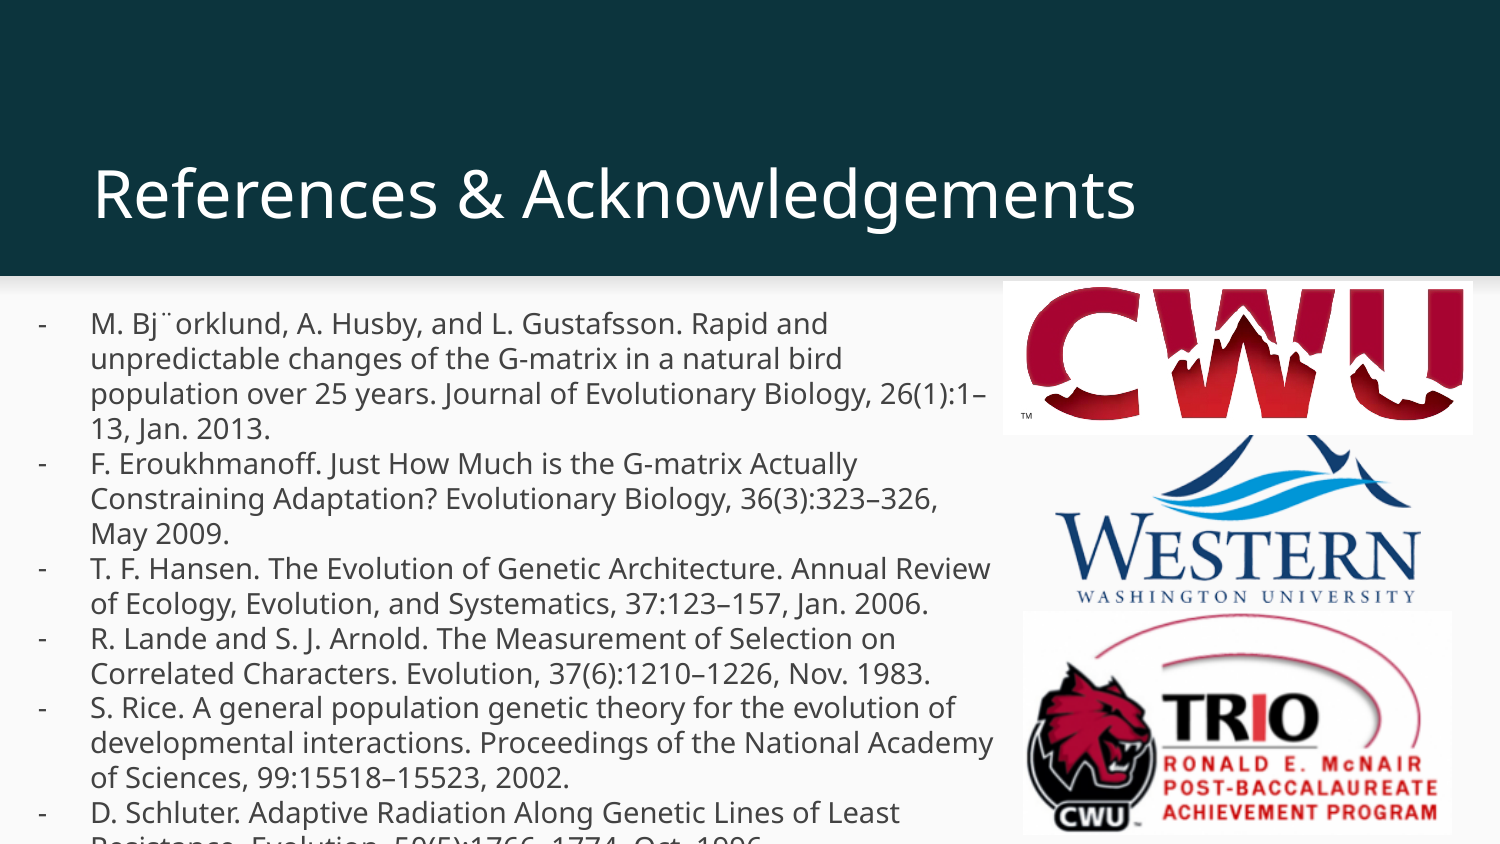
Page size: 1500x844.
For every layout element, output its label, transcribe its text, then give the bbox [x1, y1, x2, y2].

picture [1023, 611, 1453, 835]
title References & Acknowledgements [77, 121, 1427, 248]
list M. Bj¨orklund, A. Husby, and L. Gustafsson. Rapid and unpredictable changes of the G-matrix in a natural bird population over 25 years. Journal of Evolutionary Biology, 26(1):1–13, Jan. 2013. F. Eroukhmanoﬀ. Just How Much is the G-matrix Actually Constraining Adaptation? Evolutionary Biology, 36(3):323–326, May 2009. T. F. Hansen. The Evolution of Genetic Architecture. Annual Review of Ecology, Evolution, and Systematics, 37:123–157, Jan. 2006. R. Lande and S. J. Arnold. The Measurement of Selection on Correlated Characters. Evolution, 37(6):1210–1226, Nov. 1983. S. Rice. A general population genetic theory for the evolution of developmental interactions. Proceedings of the National Academy of Sciences, 99:15518–15523, 2002. D. Schluter. Adaptive Radiation Along Genetic Lines of Least Resistance. Evolution, 50(5):1766–1774, Oct. 1996. [0, 290, 1013, 733]
picture [1003, 281, 1473, 604]
